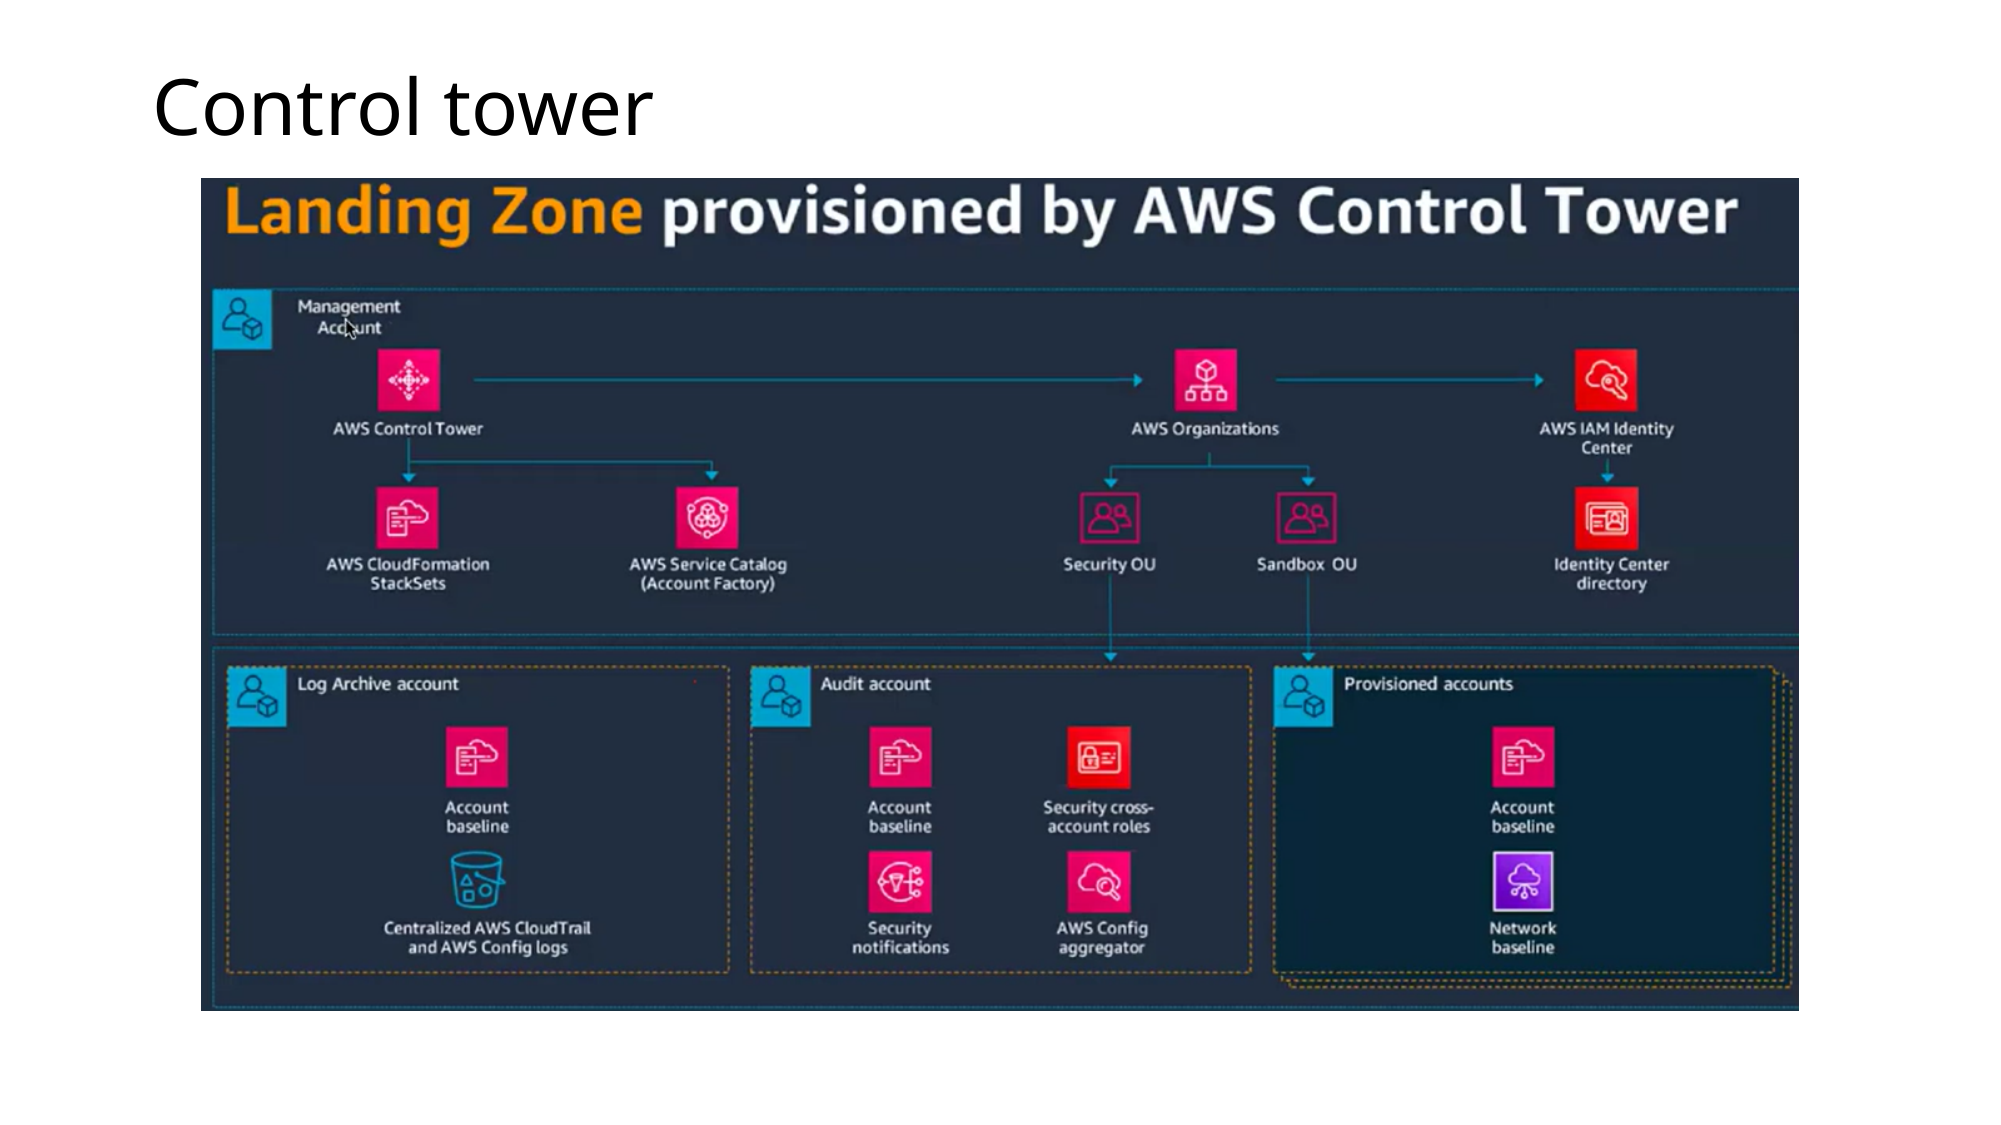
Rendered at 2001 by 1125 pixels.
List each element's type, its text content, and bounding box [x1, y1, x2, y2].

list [201, 178, 1799, 1011]
title Control tower [137, 59, 1863, 160]
